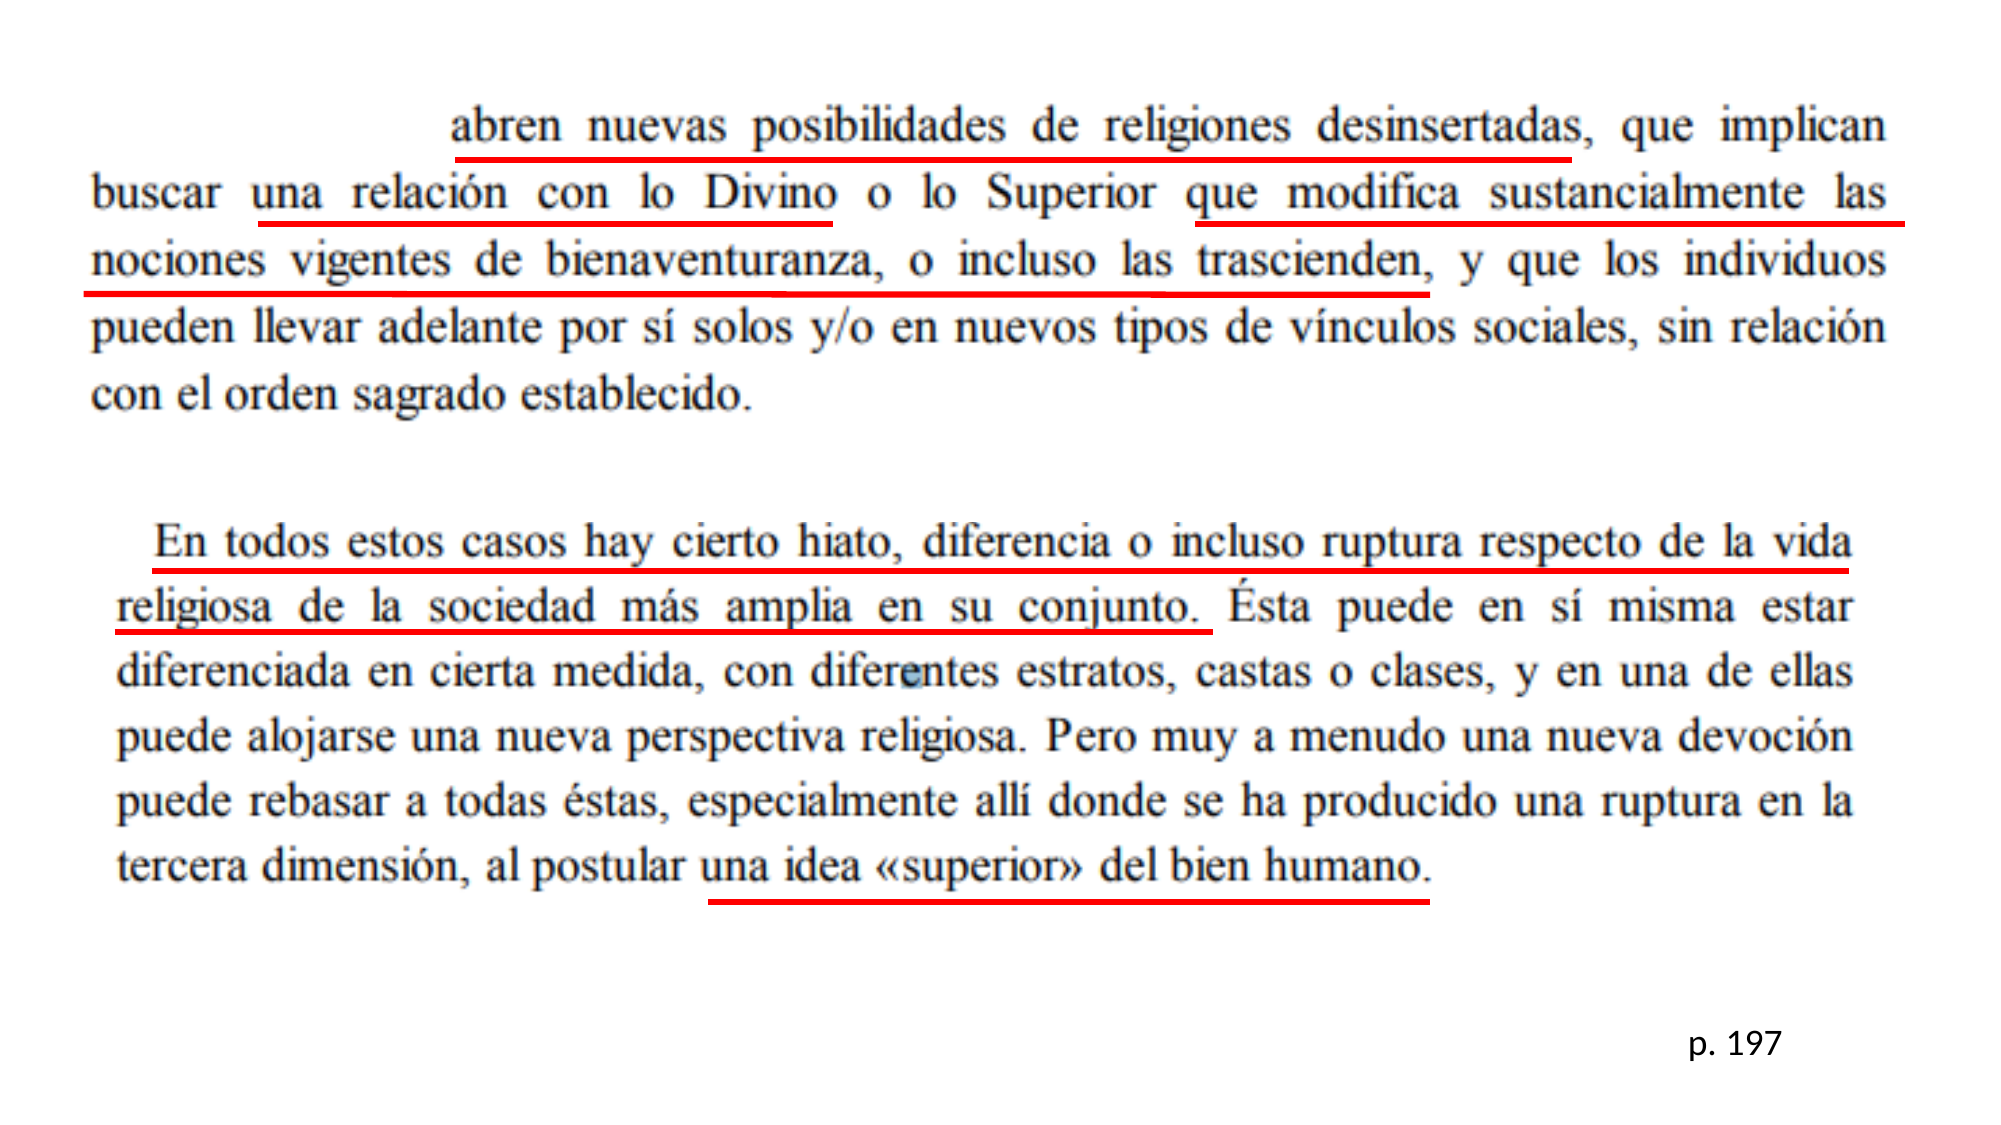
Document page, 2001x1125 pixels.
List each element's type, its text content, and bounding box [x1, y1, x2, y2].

text_box p. 197 [1673, 1010, 1930, 1070]
picture [83, 522, 1883, 903]
picture [62, 94, 1906, 427]
